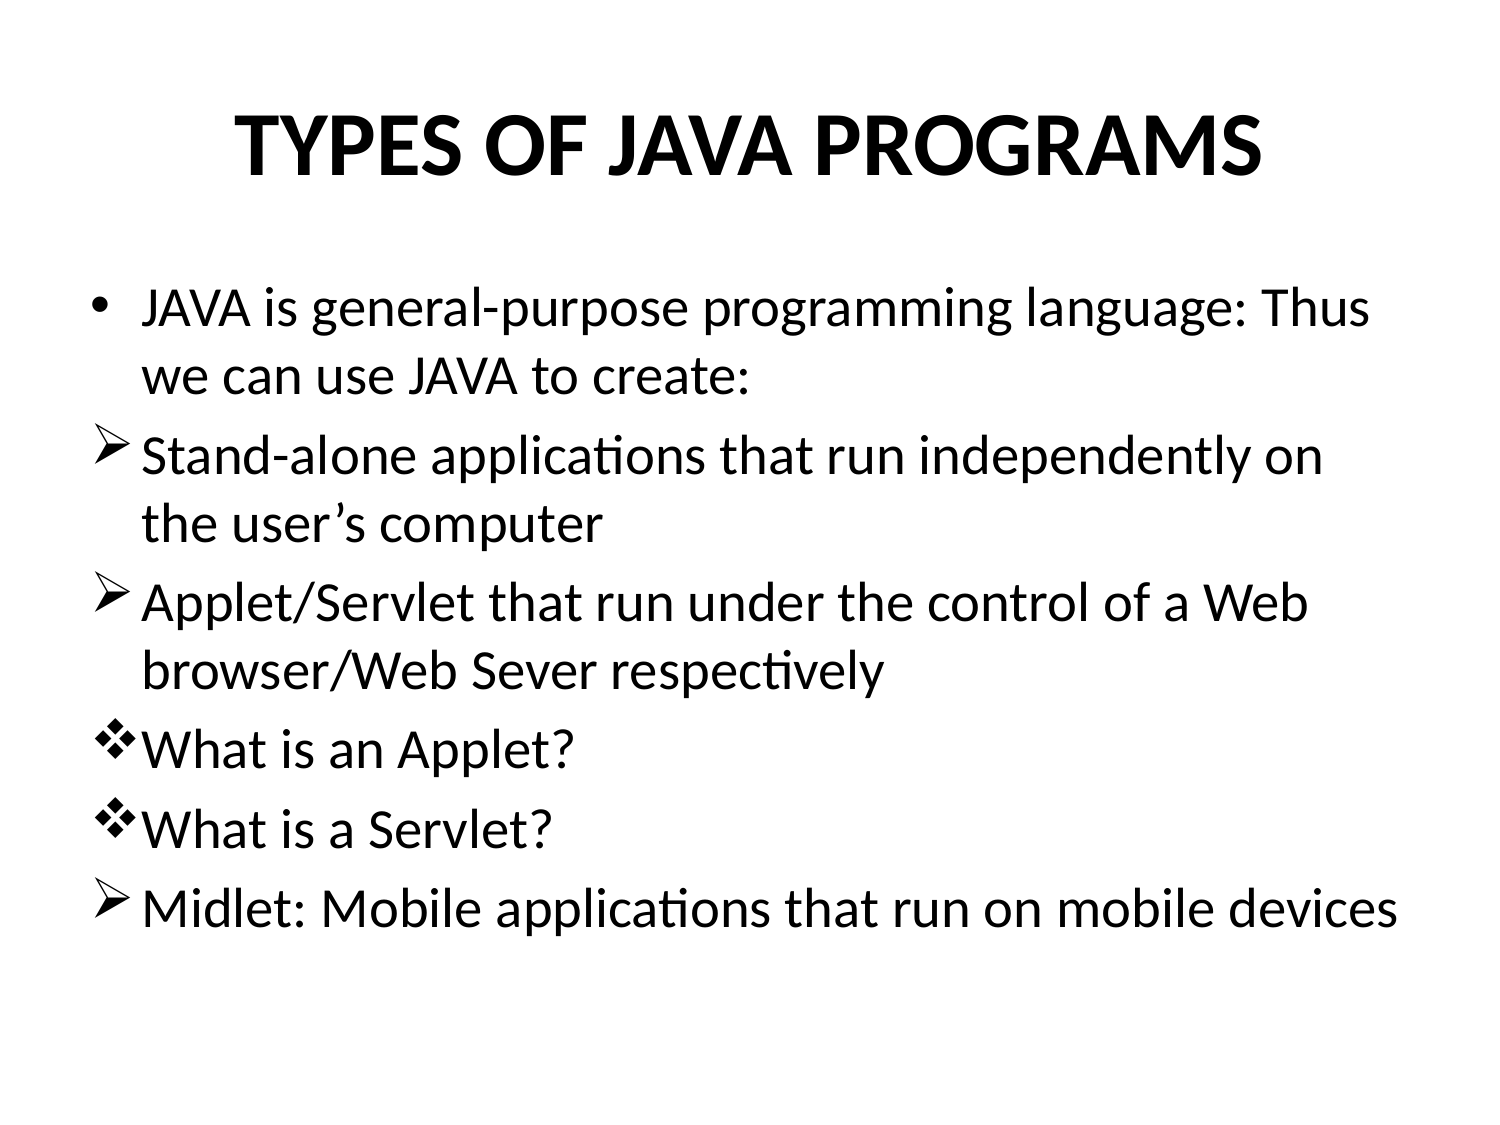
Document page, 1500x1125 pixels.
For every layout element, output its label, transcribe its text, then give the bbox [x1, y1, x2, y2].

title TYPES OF JAVA PROGRAMS [75, 45, 1425, 233]
list JAVA is general-purpose programming language: Thus we can use JAVA to create: Stand-alone applications that run independently on the user’s computer Applet/Servlet that run under the control of a Web browser/Web Sever respectively What is an Applet? What is a Servlet? Midlet: Mobile applications that run on mobile devices [75, 262, 1425, 1005]
